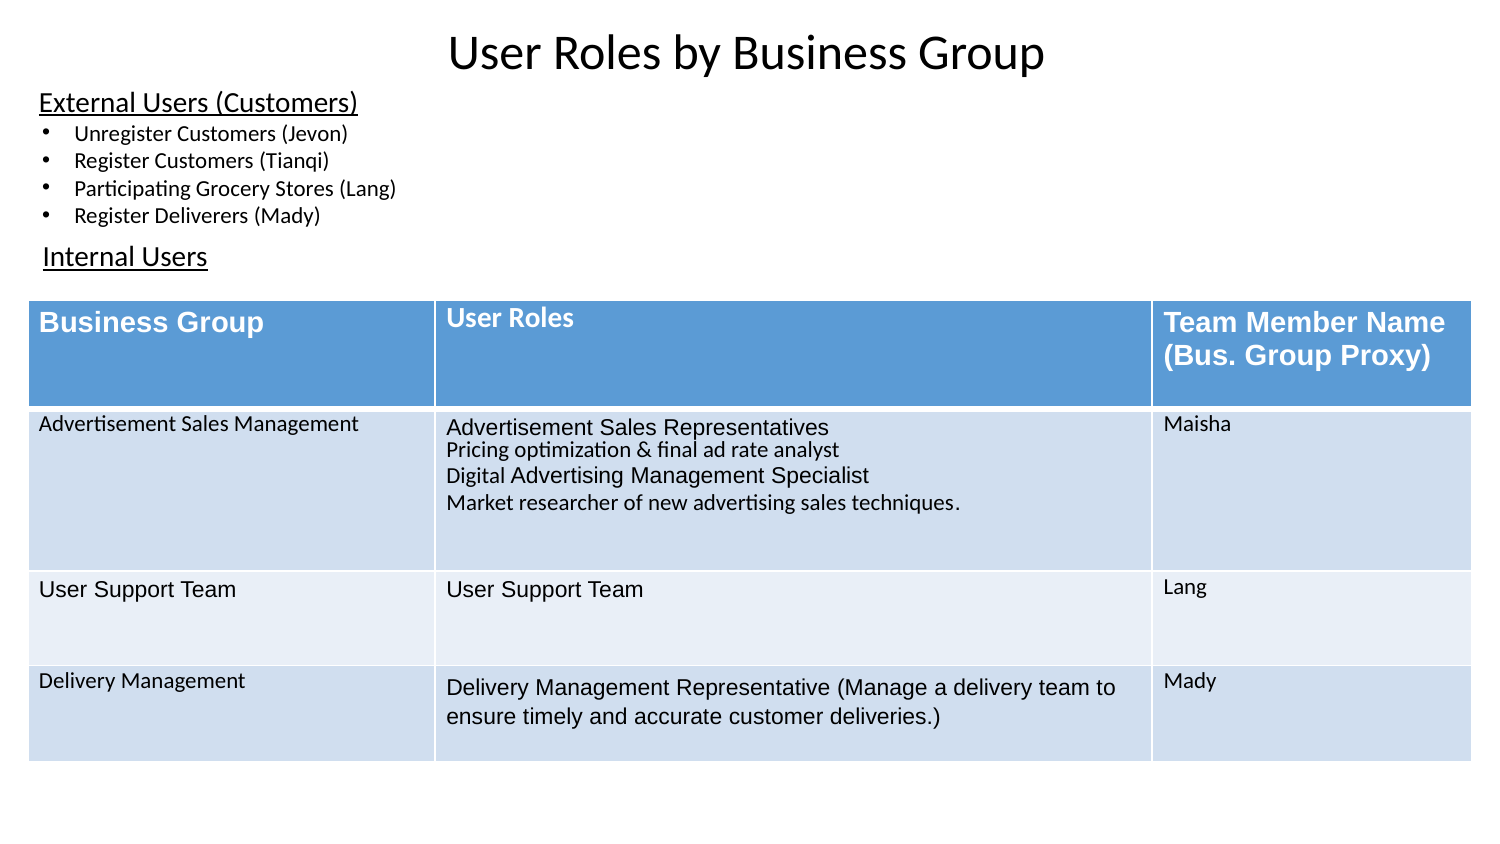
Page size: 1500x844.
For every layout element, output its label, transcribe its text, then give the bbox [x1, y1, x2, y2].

table_cell Maisha [1153, 412, 1471, 570]
table_cell Lang [1153, 572, 1471, 665]
table_cell Delivery Management [29, 666, 434, 761]
text_box External Users (Customers) Unregister Customers (Jevon) Register Customers (Tianqi) Participating Grocery Stores (Lang) Register Deliverers (Mady) [27, 77, 576, 234]
text_box User Roles by Business Group [436, 14, 1064, 86]
table_header User Roles [436, 301, 1151, 406]
text_box Internal Users [27, 234, 520, 288]
table_header Business Group [29, 301, 434, 406]
table_cell Advertisement Sales Representatives Pricing optimization & final ad rate analyst Digital Advertising Management Specialist Market researcher of new advertising sales techniques. [436, 412, 1151, 570]
table_cell User Support Team [29, 572, 434, 665]
table_cell Advertisement Sales Management [29, 412, 434, 570]
table_cell User Support Team [436, 572, 1151, 665]
table_cell Delivery Management Representative (Manage a delivery team to ensure timely and accurate customer deliveries.) [436, 666, 1151, 761]
table_cell Mady [1153, 666, 1471, 761]
table_header Team Member Name (Bus. Group Proxy) [1153, 301, 1471, 406]
